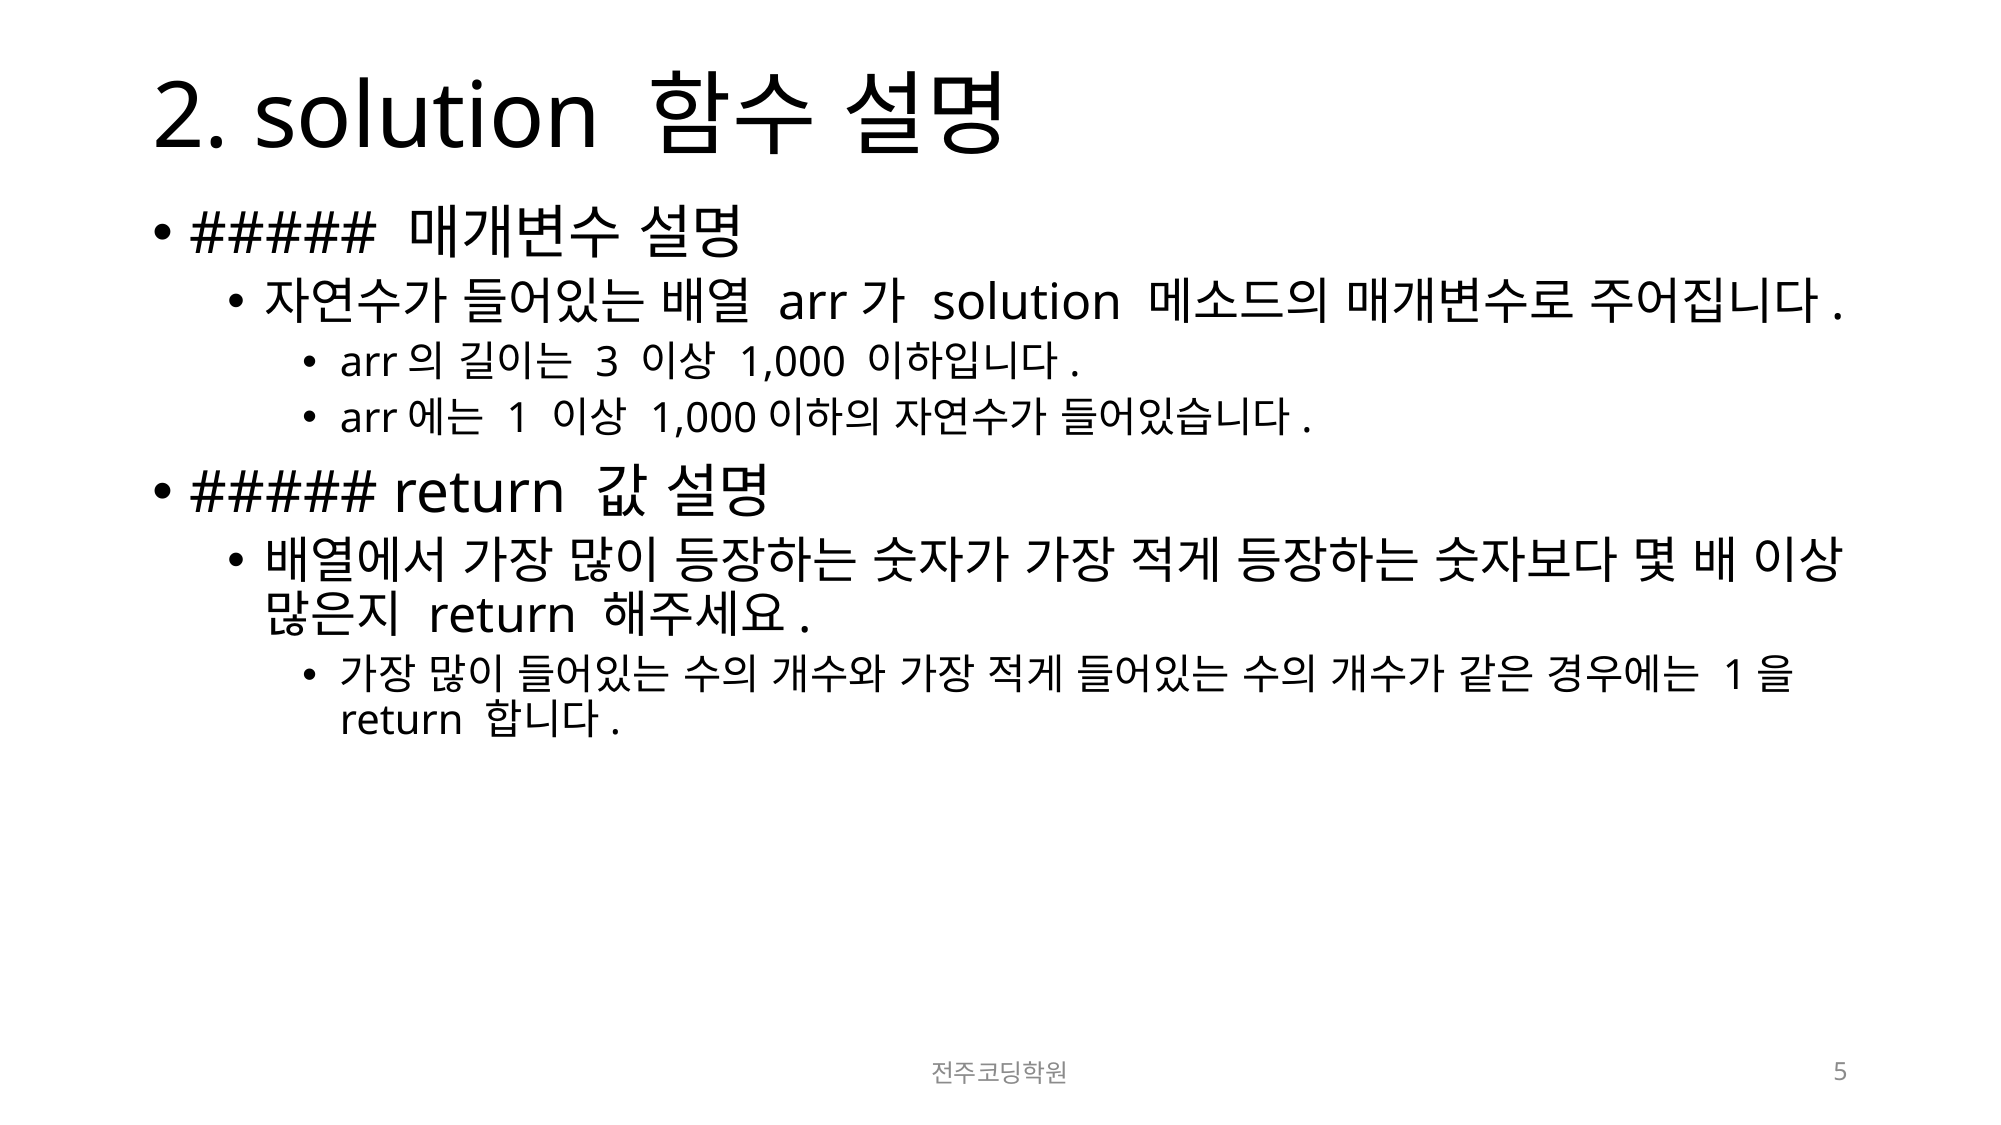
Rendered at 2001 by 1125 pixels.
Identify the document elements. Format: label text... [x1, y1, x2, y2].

slide_number 5 [1412, 1042, 1863, 1103]
footer 전주코딩학원 [662, 1042, 1338, 1103]
list ##### 매개변수 설명 자연수가 들어있는 배열 arr가 solution 메소드의 매개변수로 주어집니다. arr의 길이는 3 이상 1,000 이하입니다. arr에는 1 이상 1,000이하의 자연수가 들어있습니다. ##### return 값 설명 배열에서 가장 많이 등장하는 숫자가 가장 적게 등장하는 숫자보다 몇 배 이상 많은지 return 해주세요. 가장 많이 들어있는 수의 개수와 가장 적게 들어있는 수의 개수가 같은 경우에는 1을 return 합니다. [137, 195, 1863, 942]
title 2. solution 함수 설명 [137, 8, 1863, 195]
